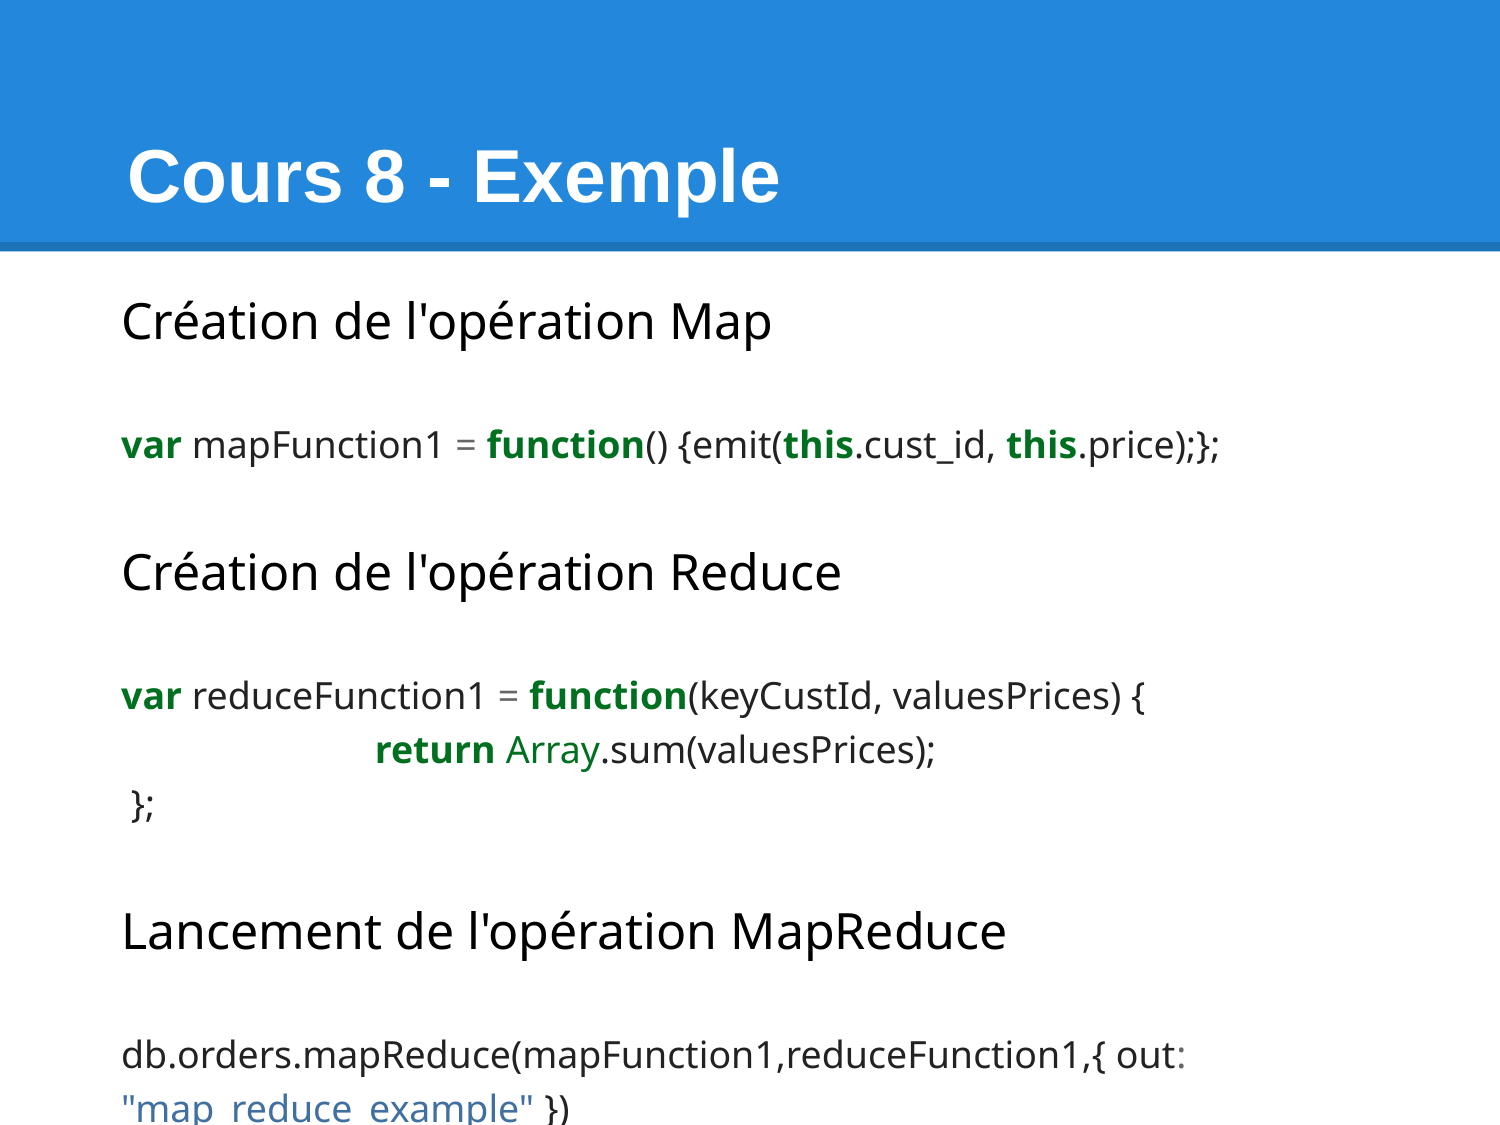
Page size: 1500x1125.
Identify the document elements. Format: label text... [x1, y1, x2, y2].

list Création de l'opération Map var mapFunction1 = function() {emit(this.cust_id, this.price);}; Création de l'opération Reduce var reduceFunction1 = function(keyCustId, valuesPrices) { return Array.sum(valuesPrices); }; Lancement de l'opération MapReduce db.orders.mapReduce(mapFunction1,reduceFunction1,{ out: "map_reduce_example" }) [75, 262, 1425, 1078]
title Cours 8 - Exemple [75, 45, 1425, 233]
